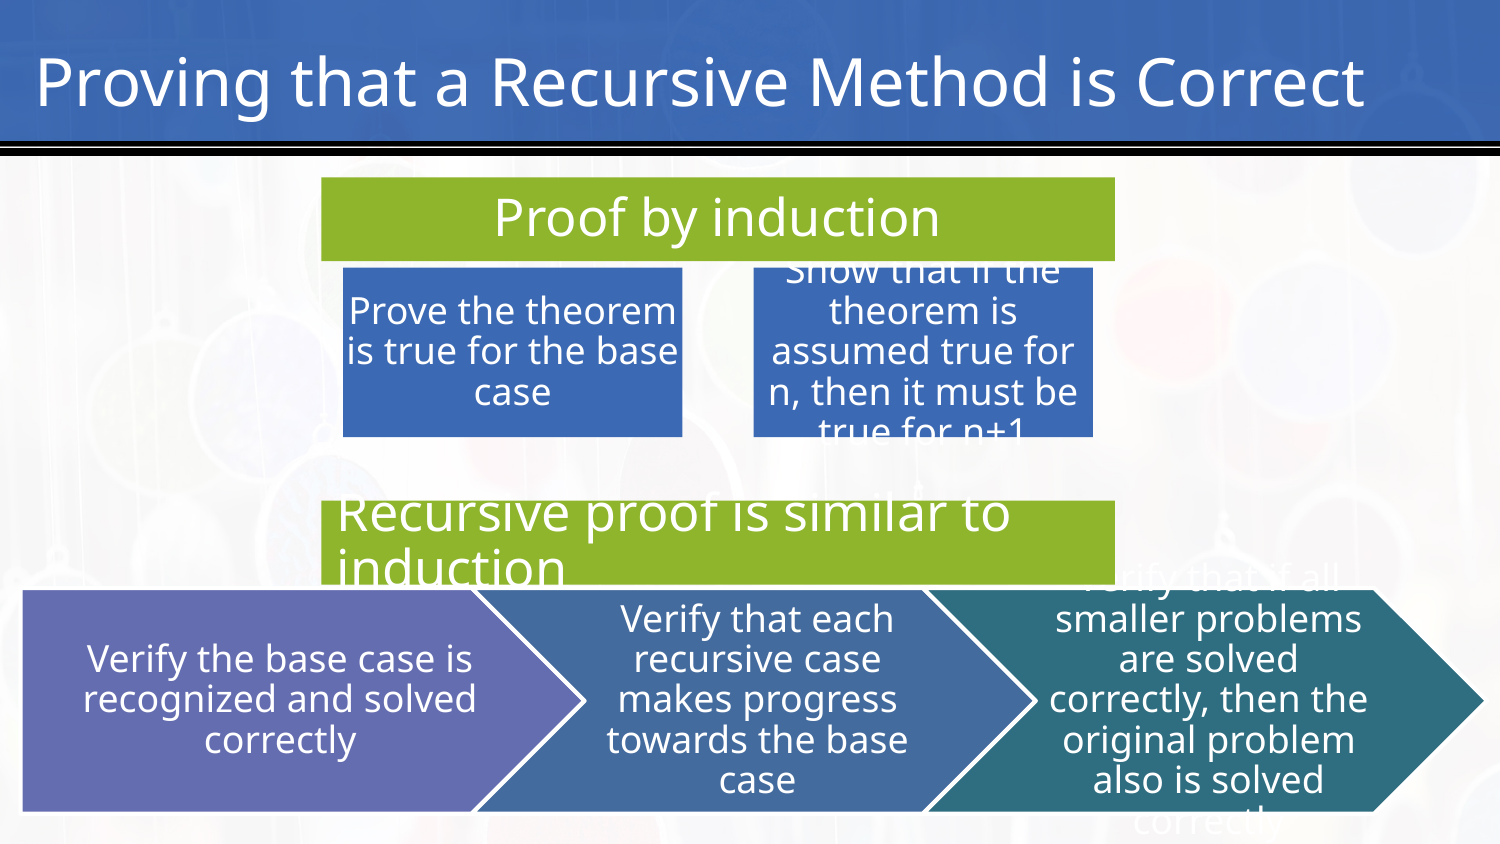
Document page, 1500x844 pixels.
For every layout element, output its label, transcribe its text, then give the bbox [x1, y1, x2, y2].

list Proving that a Recursive Method is Correct [19, 32, 1483, 128]
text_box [19, 579, 1488, 823]
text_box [342, 279, 1094, 476]
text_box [320, 176, 1116, 262]
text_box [320, 500, 1116, 585]
picture [0, 0, 1500, 844]
